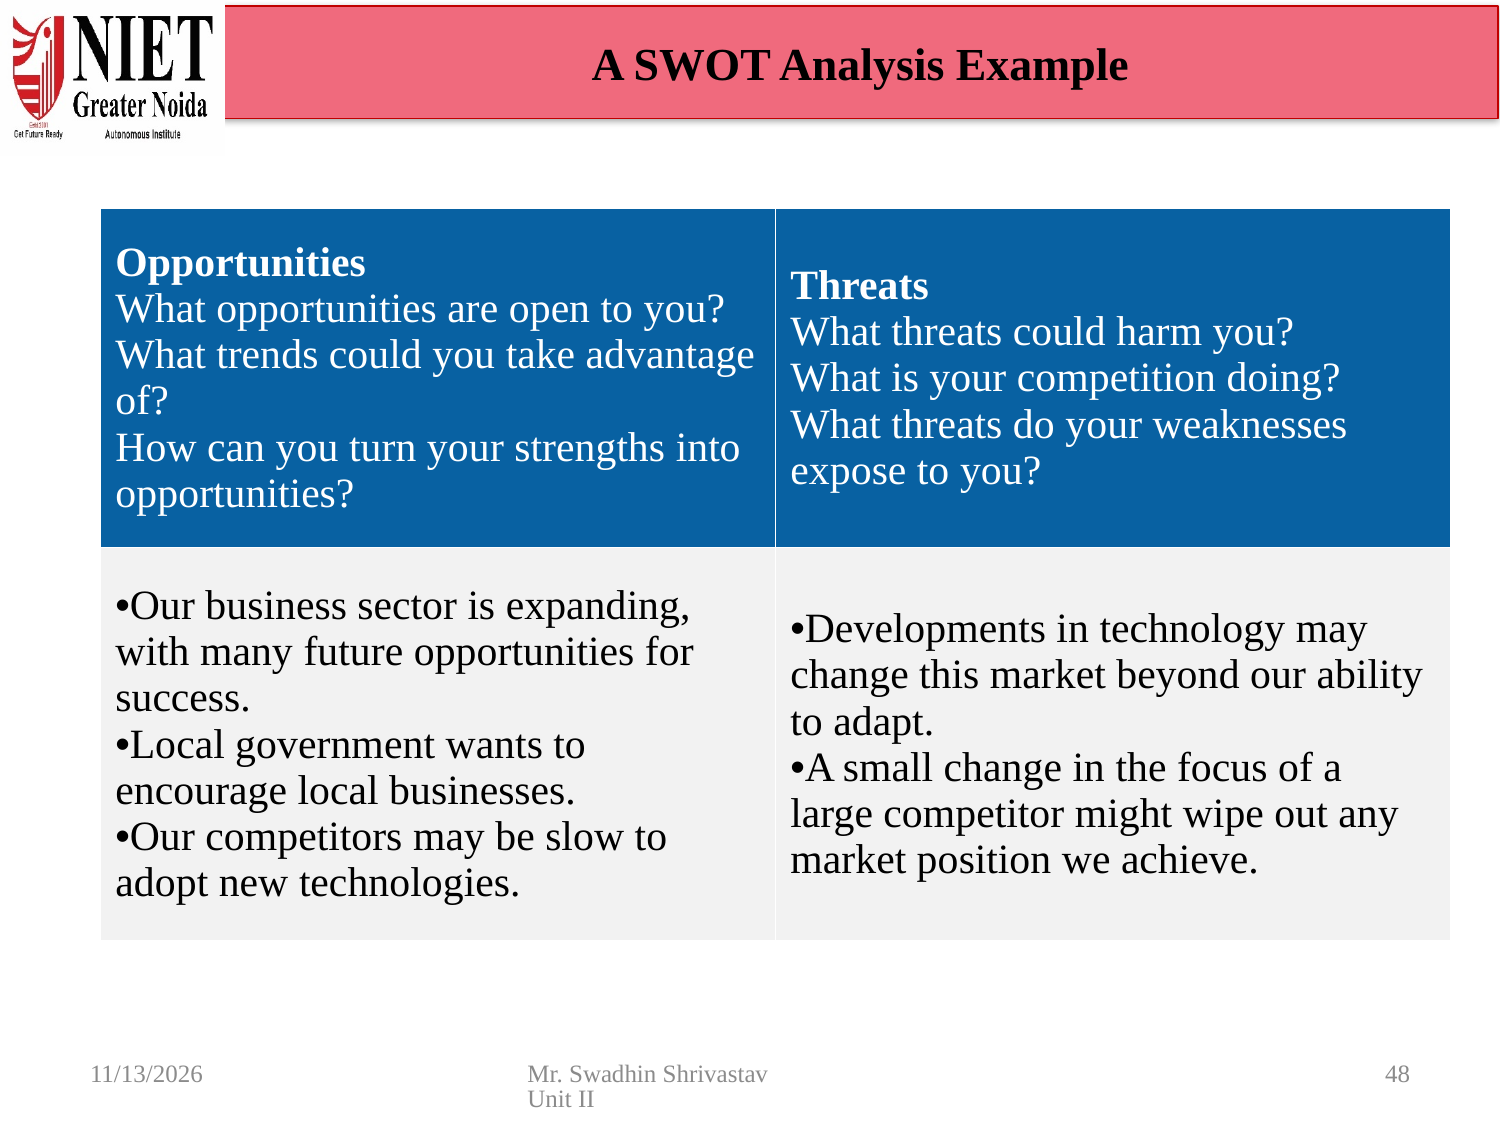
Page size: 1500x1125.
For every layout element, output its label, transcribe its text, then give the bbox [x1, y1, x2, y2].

footer Mr. Swadhin Shrivastav Unit II [512, 1043, 988, 1103]
table_header Opportunities What opportunities are open to you? What trends could you take advantage of? How can you turn your strengths into opportunities? [101, 209, 775, 547]
list [75, 137, 1425, 1043]
picture [0, 0, 226, 156]
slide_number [75, 1043, 425, 1103]
table_cell Our business sector is expanding, with many future opportunities for success. Local government wants to encourage local businesses. Our competitors may be slow to adopt new technologies. [101, 548, 775, 940]
slide_number 48 [1074, 1043, 1425, 1103]
table_header Threats What threats could harm you? What is your competition doing? What threats do your weaknesses expose to you? [776, 209, 1450, 547]
table_cell Developments in technology may change this market beyond our ability to adapt. A small change in the focus of a large competitor might wipe out any market position we achieve. [776, 548, 1450, 940]
text_box A SWOT Analysis Example [229, 5, 1499, 119]
